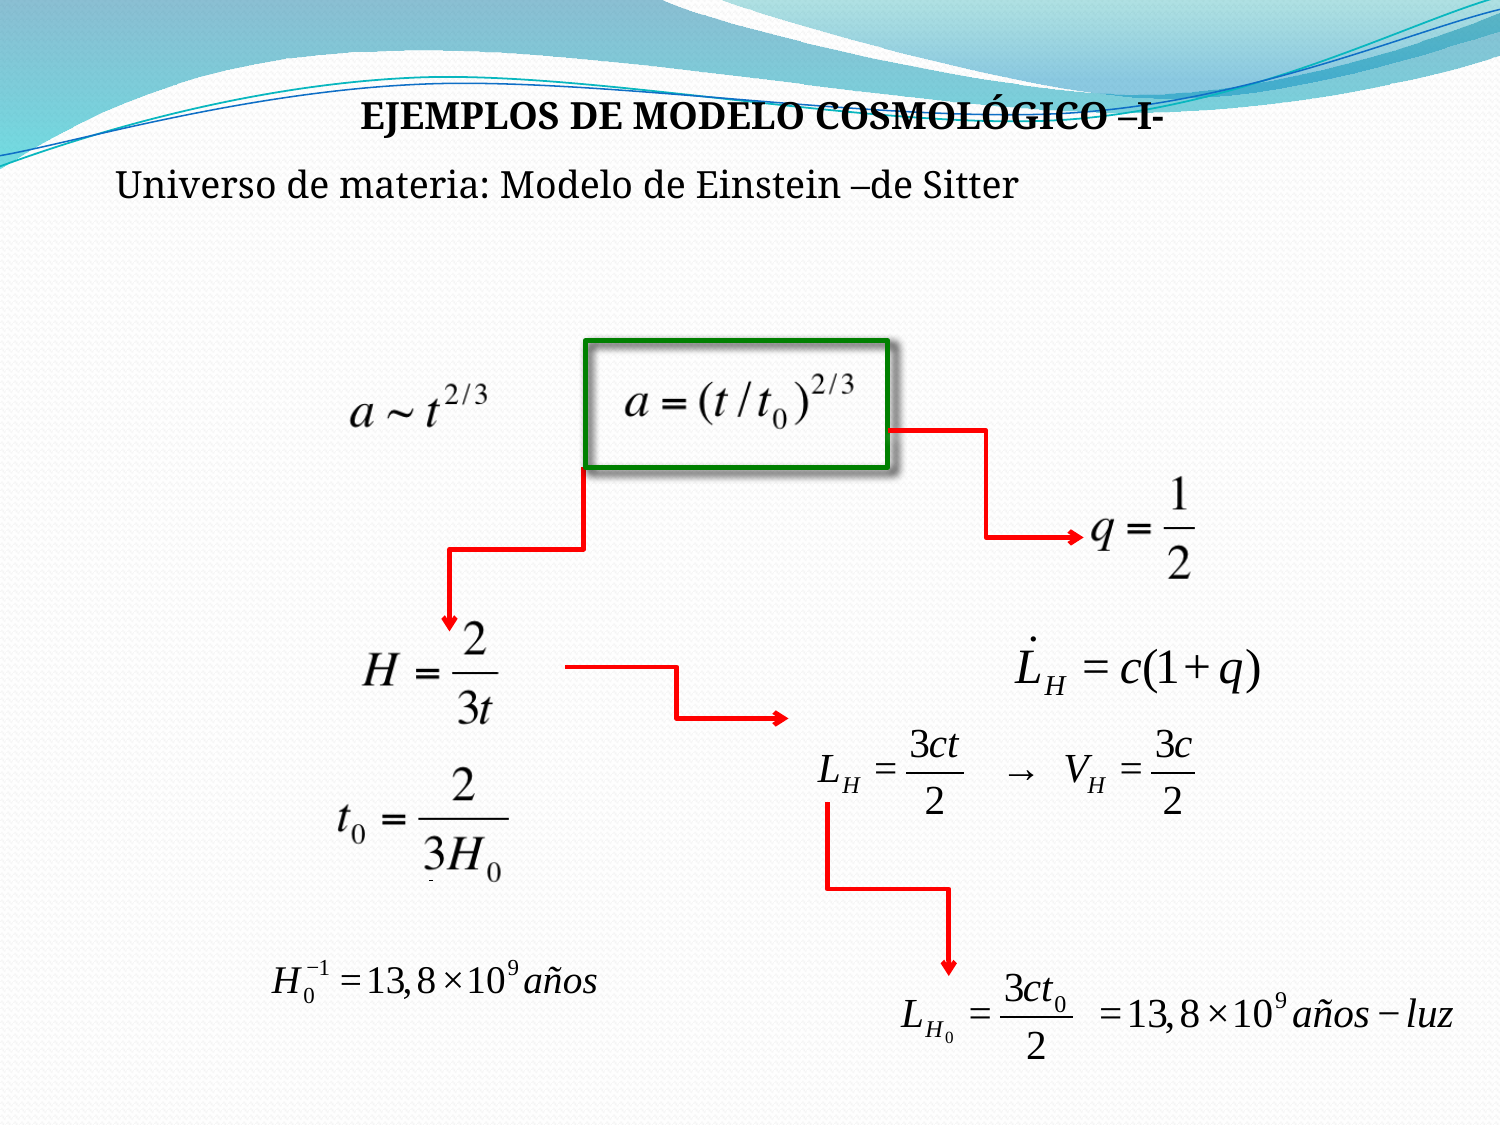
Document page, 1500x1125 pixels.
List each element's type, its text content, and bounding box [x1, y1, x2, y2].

text_box [585, 340, 889, 468]
text_box Universo de materia: Modelo de Einstein –de Sitter [100, 153, 1036, 214]
picture [1083, 466, 1199, 586]
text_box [264, 953, 602, 1007]
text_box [564, 666, 789, 719]
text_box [880, 429, 888, 468]
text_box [887, 430, 1084, 538]
picture [330, 757, 515, 890]
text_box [1005, 633, 1267, 701]
picture [617, 365, 858, 434]
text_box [610, 366, 864, 445]
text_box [433, 481, 600, 617]
picture [353, 611, 506, 731]
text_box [800, 827, 976, 951]
picture [342, 375, 491, 431]
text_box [892, 965, 1475, 1066]
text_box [809, 720, 1199, 822]
text_box EJEMPLOS DE MODELO COSMOLÓGICO –I- [335, 85, 1180, 145]
